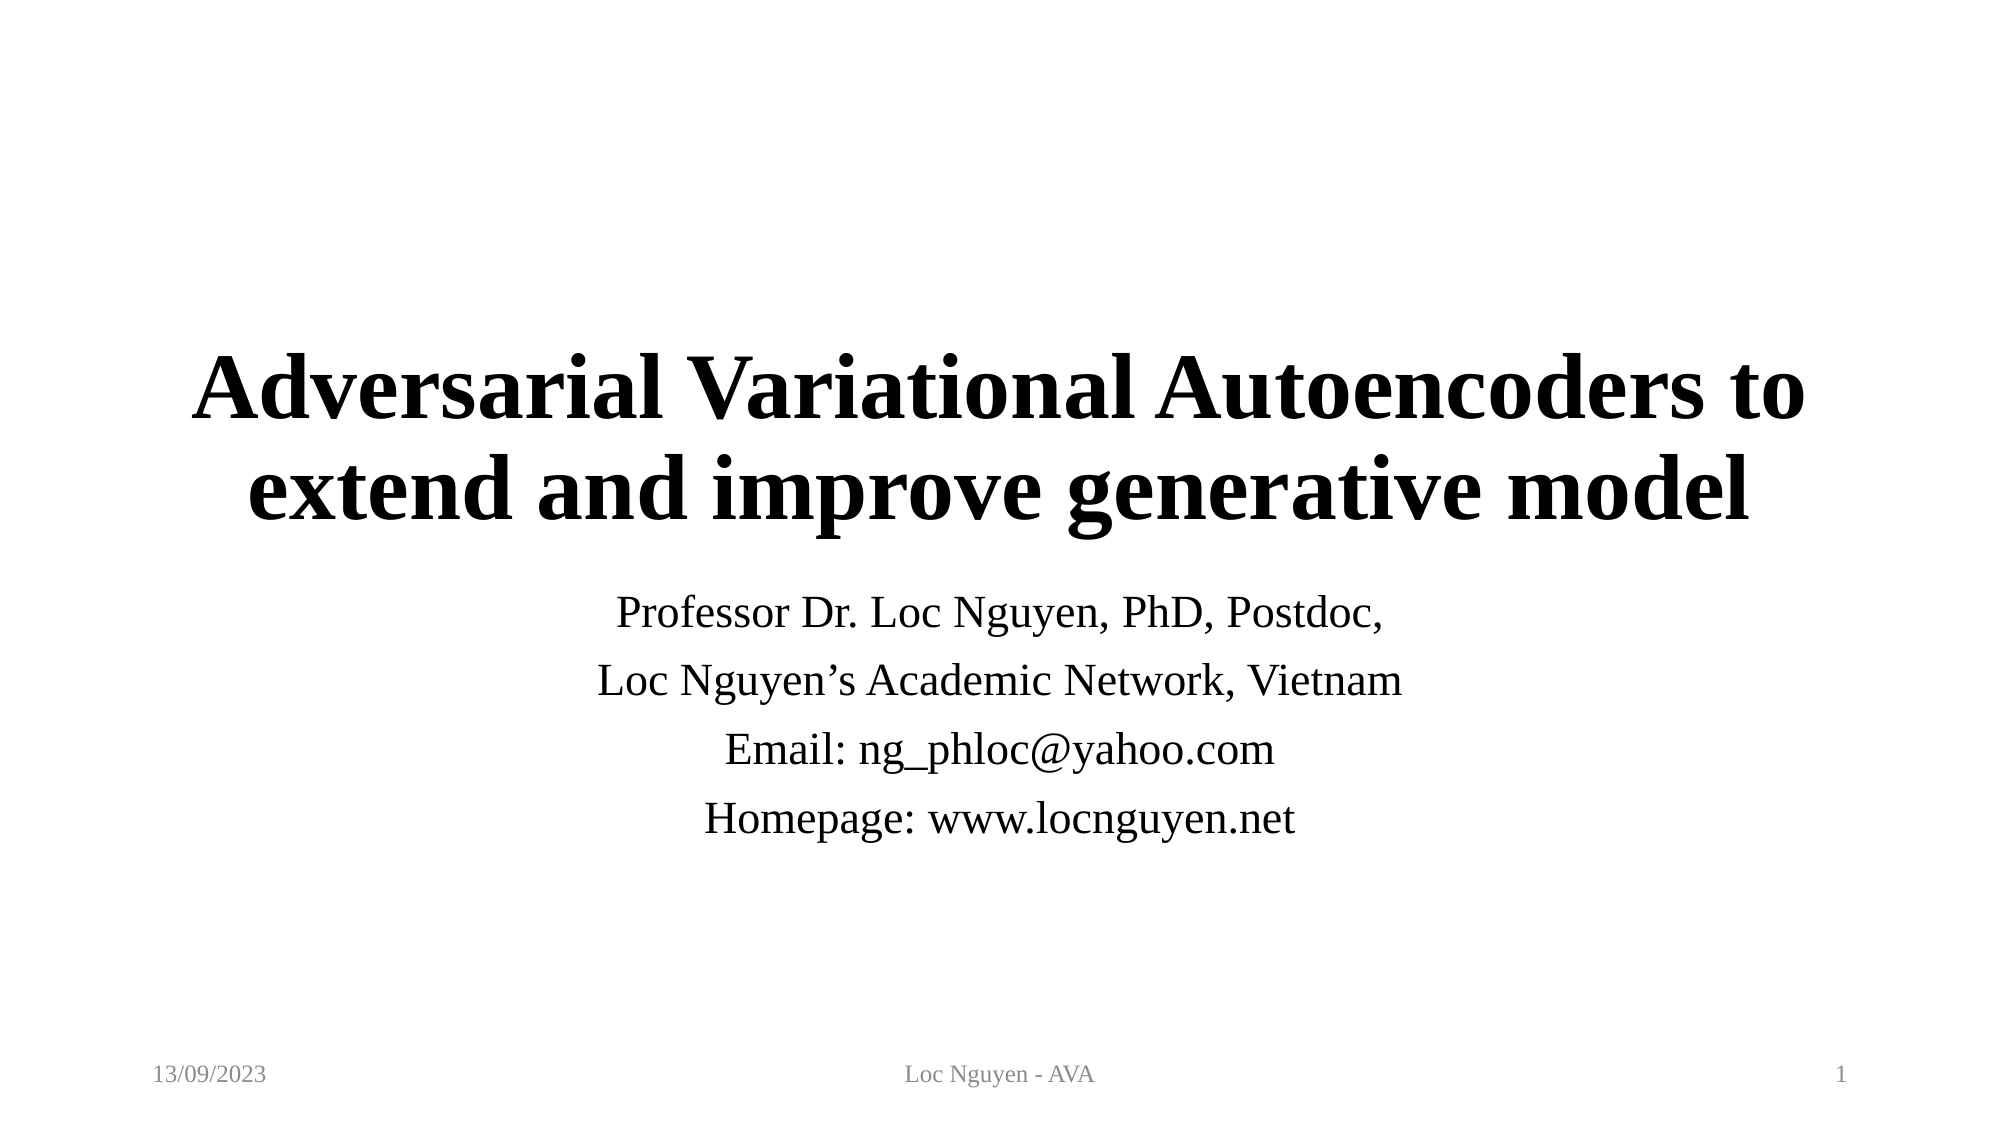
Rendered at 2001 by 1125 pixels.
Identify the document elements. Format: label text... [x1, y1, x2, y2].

subtitle Professor Dr. Loc Nguyen, PhD, Postdoc, Loc Nguyen’s Academic Network, Vietnam Email: ng_phloc@yahoo.com Homepage: www.locnguyen.net [249, 579, 1750, 852]
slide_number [137, 1042, 588, 1103]
footer Loc Nguyen - AVA [662, 1042, 1338, 1103]
slide_number 1 [1412, 1042, 1863, 1103]
title Adversarial Variational Autoencoders to extend and improve generative model [161, 155, 1838, 548]
